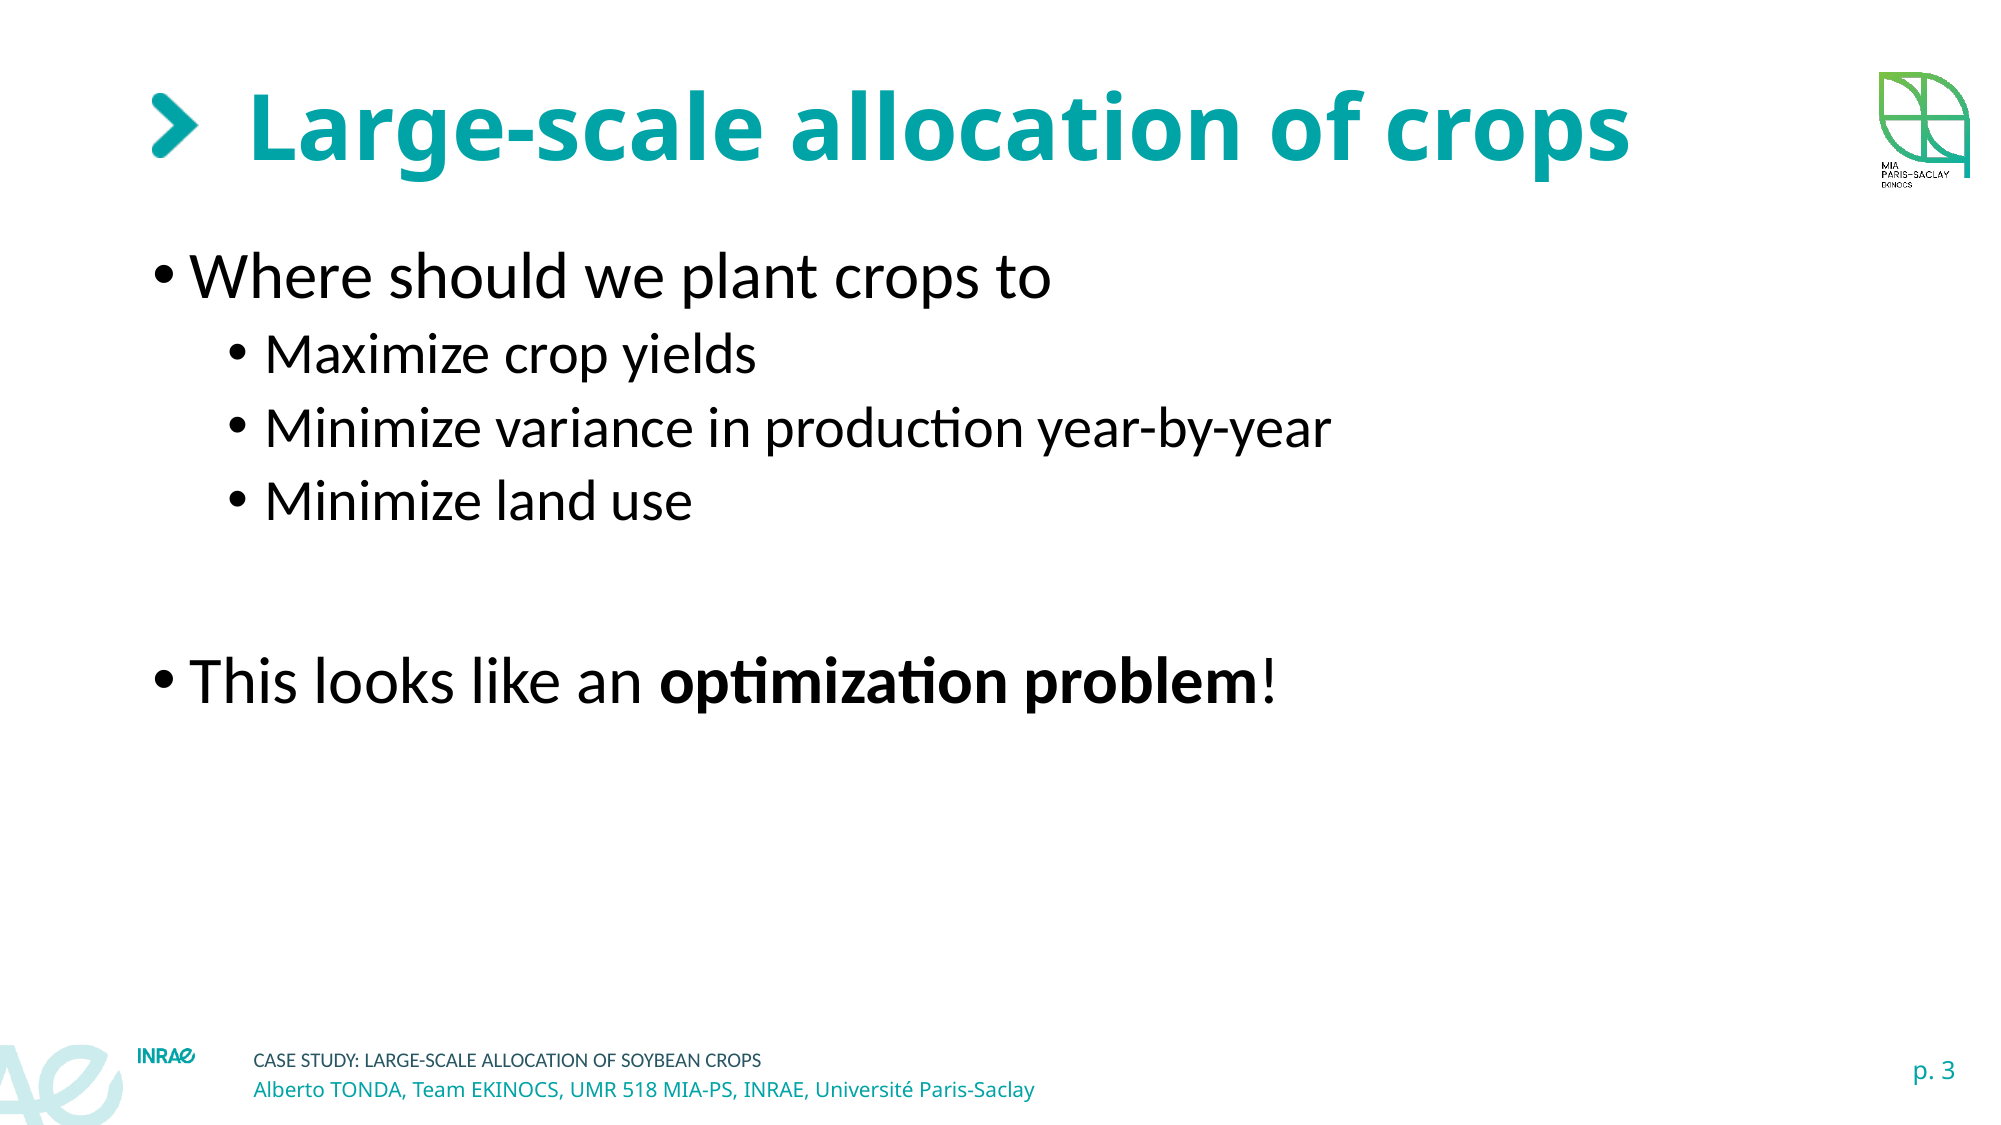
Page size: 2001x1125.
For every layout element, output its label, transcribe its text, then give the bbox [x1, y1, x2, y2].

list Where should we plant crops to Maximize crop yields Minimize variance in production year-by-year Minimize land use This looks like an optimization problem! [137, 233, 1863, 1001]
title Large-scale allocation of crops [137, 59, 1863, 203]
picture [1862, 54, 1986, 205]
picture [152, 93, 200, 158]
picture [0, 1039, 221, 1125]
